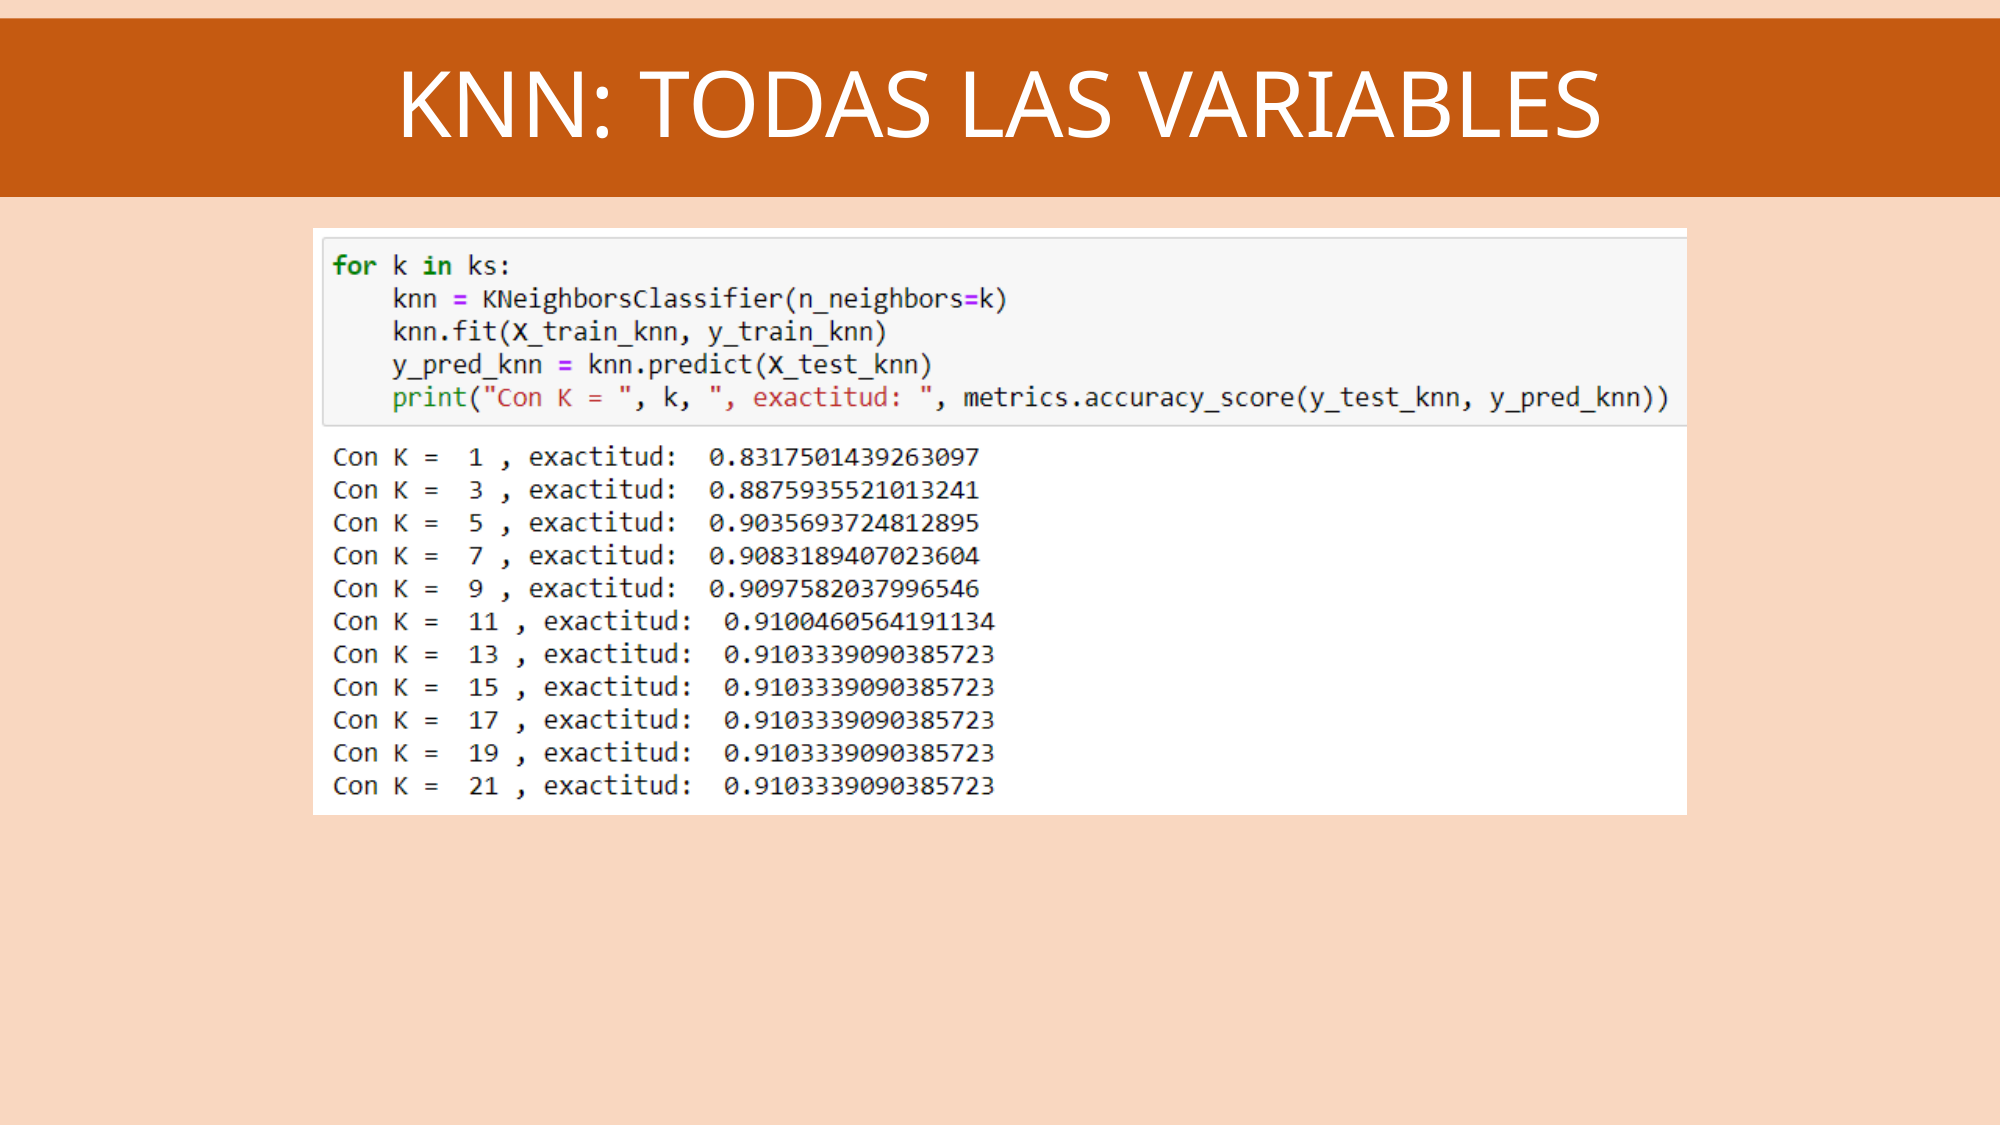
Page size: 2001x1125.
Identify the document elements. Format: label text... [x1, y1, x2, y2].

text_box KNN: TODAS LAS VARIABLES [0, 18, 2000, 197]
picture [313, 228, 1687, 815]
